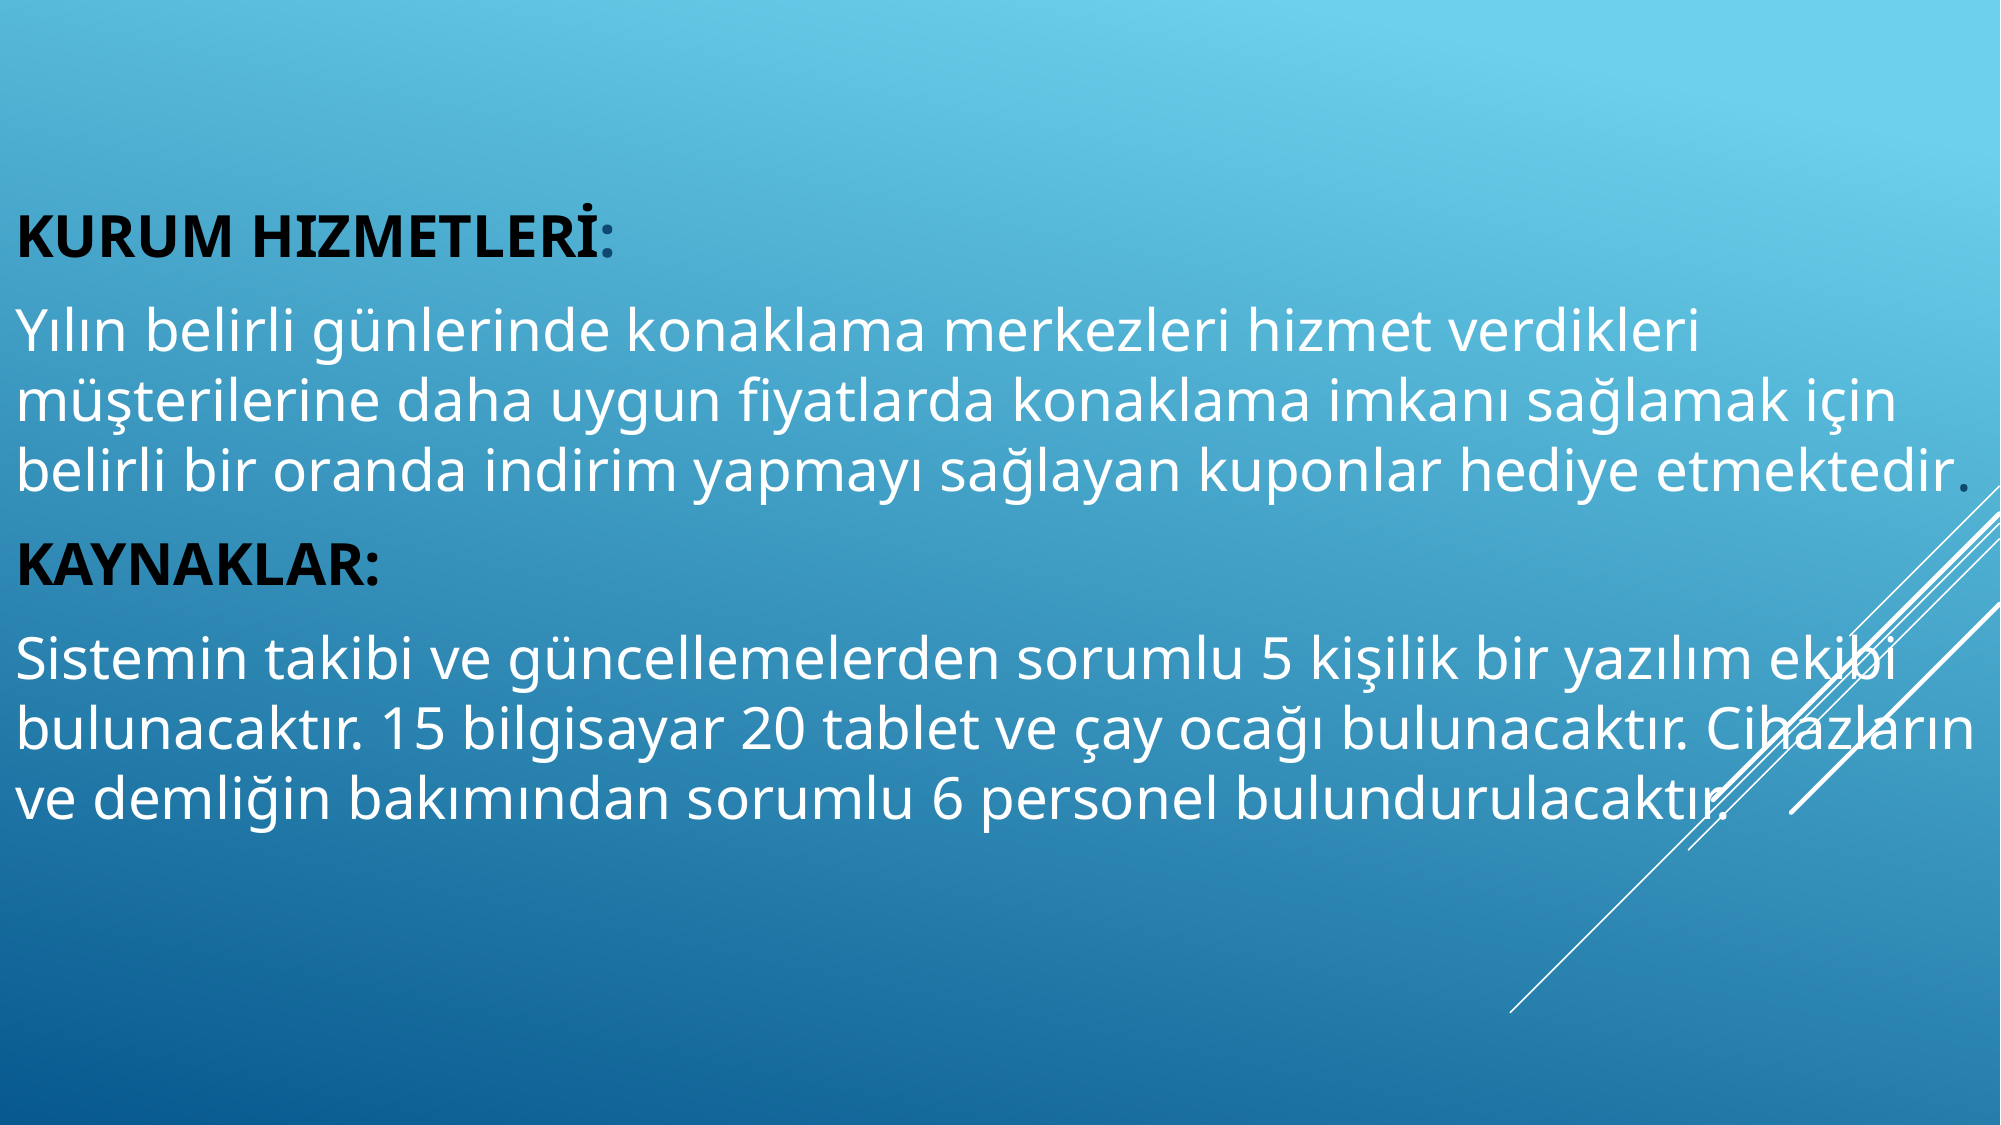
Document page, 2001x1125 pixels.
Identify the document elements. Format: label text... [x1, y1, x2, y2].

list KURUM HIZMETLERİ: Yılın belirli günlerinde konaklama merkezleri hizmet verdikleri müşterilerine daha uygun fiyatlarda konaklama imkanı sağlamak için belirli bir oranda indirim yapmayı sağlayan kuponlar hediye etmektedir. KAYNAKLAR: Sistemin takibi ve güncellemelerden sorumlu 5 kişilik bir yazılım ekibi bulunacaktır. 15 bilgisayar 20 tablet ve çay ocağı bulunacaktır. Cihazların ve demliğin bakımından sorumlu 6 personel bulundurulacaktır. [0, 0, 2000, 1125]
